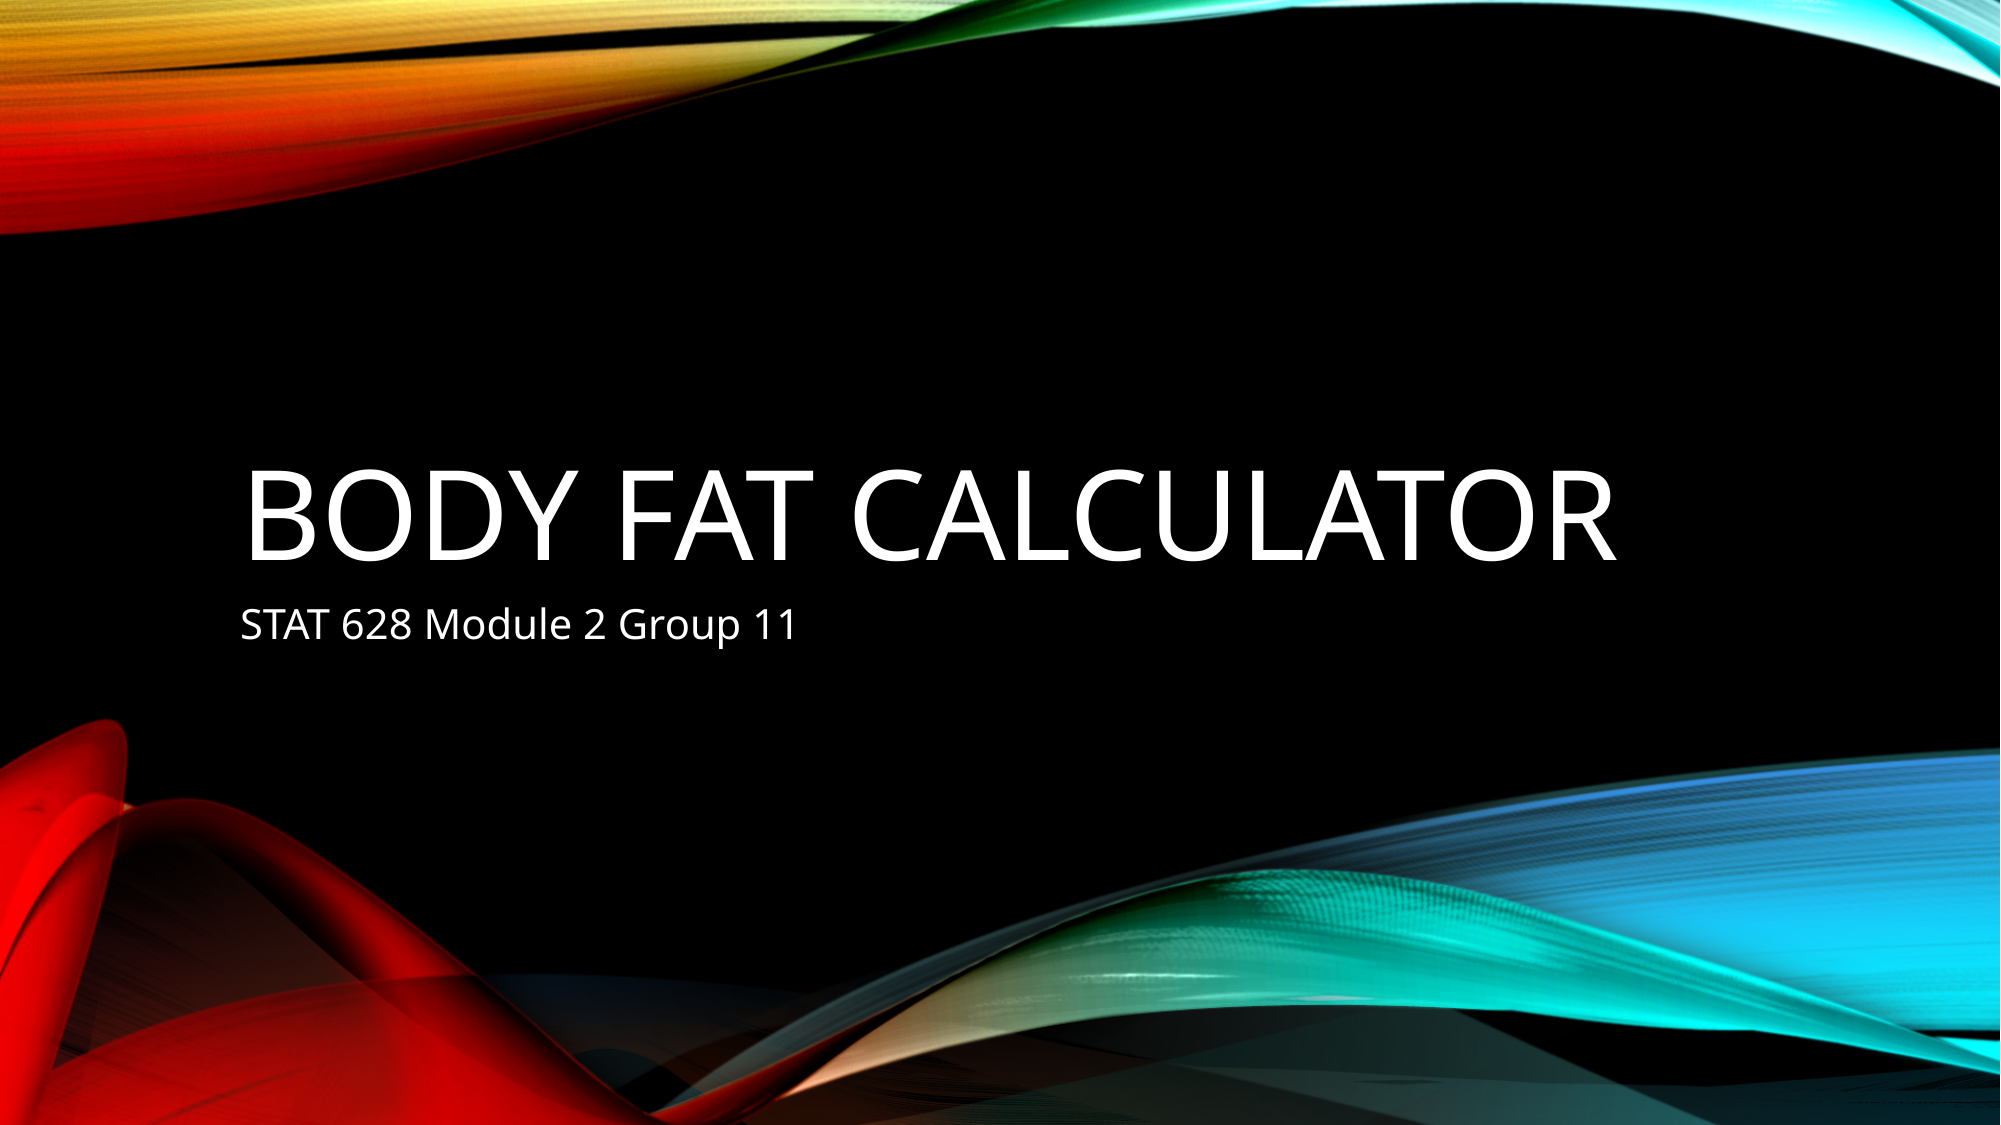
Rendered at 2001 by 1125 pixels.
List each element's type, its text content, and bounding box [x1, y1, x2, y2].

subtitle STAT 628 Module 2 Group 11 [225, 595, 1775, 709]
title Body Fat Calculator [225, 295, 1775, 595]
picture [0, 717, 2000, 1125]
picture [0, 0, 2000, 237]
